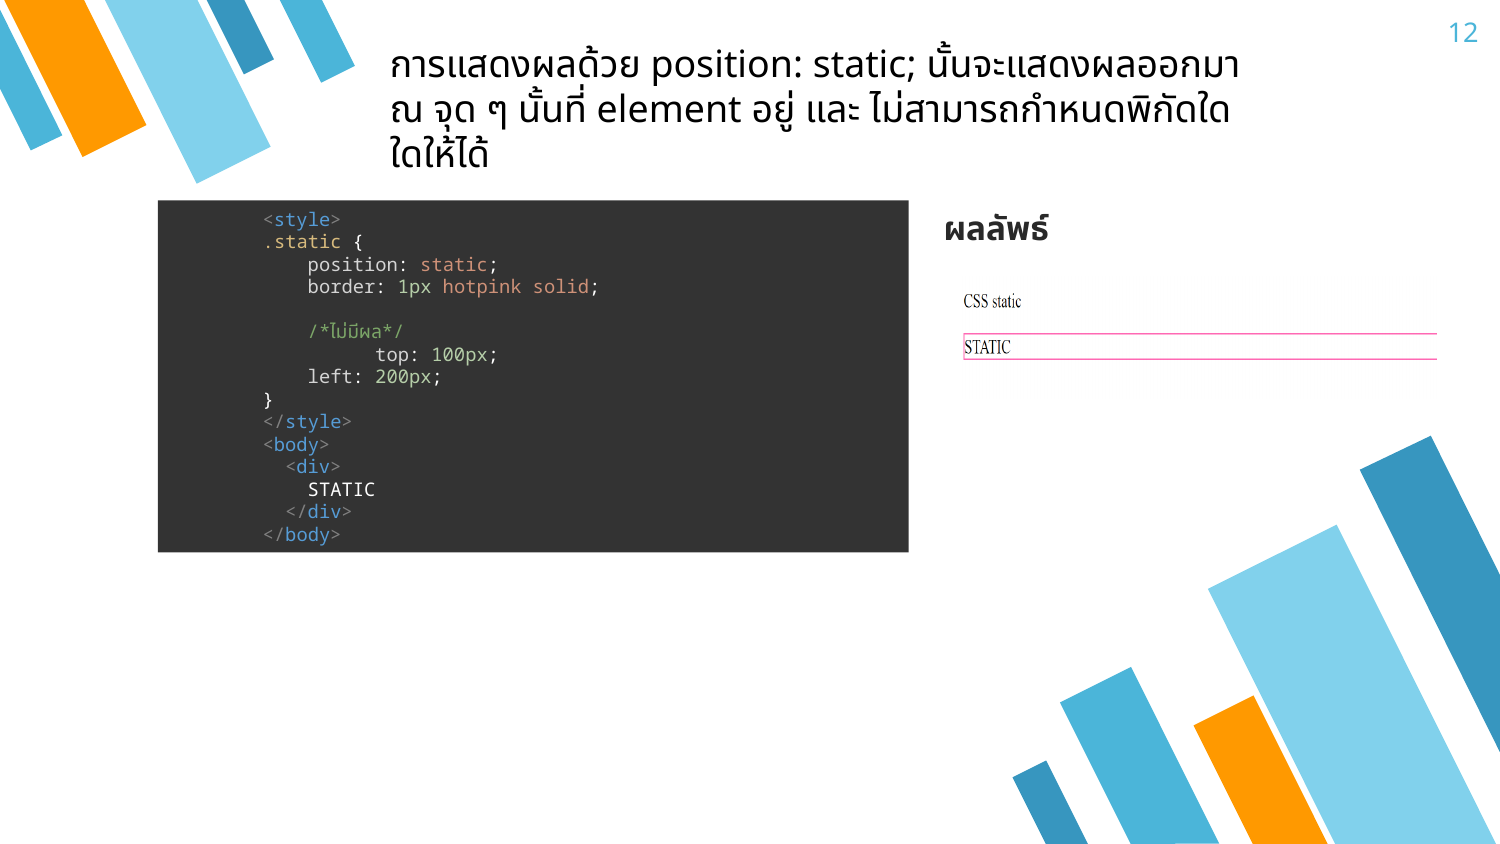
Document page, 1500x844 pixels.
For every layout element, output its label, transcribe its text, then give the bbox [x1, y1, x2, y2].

slide_number 12 [1403, 0, 1494, 65]
text_box <style> .static { position: static; border: 1px hotpink solid; /*ไม่มีผล*/ top: 100px; left: 200px; } </style> <body> <div> STATIC </div> </body> [157, 200, 909, 553]
text_box ผลลัพธ์ [928, 200, 1073, 255]
picture [959, 276, 1437, 400]
text_box การแสดงผลด้วย position: static; นั้นจะแสดงผลออกมา ณ​ จุด ๆ นั้นที่ element อยู่ และ ไม่สามารถกำหนดพิกัดใดใดให้ได้ [374, 32, 1260, 182]
